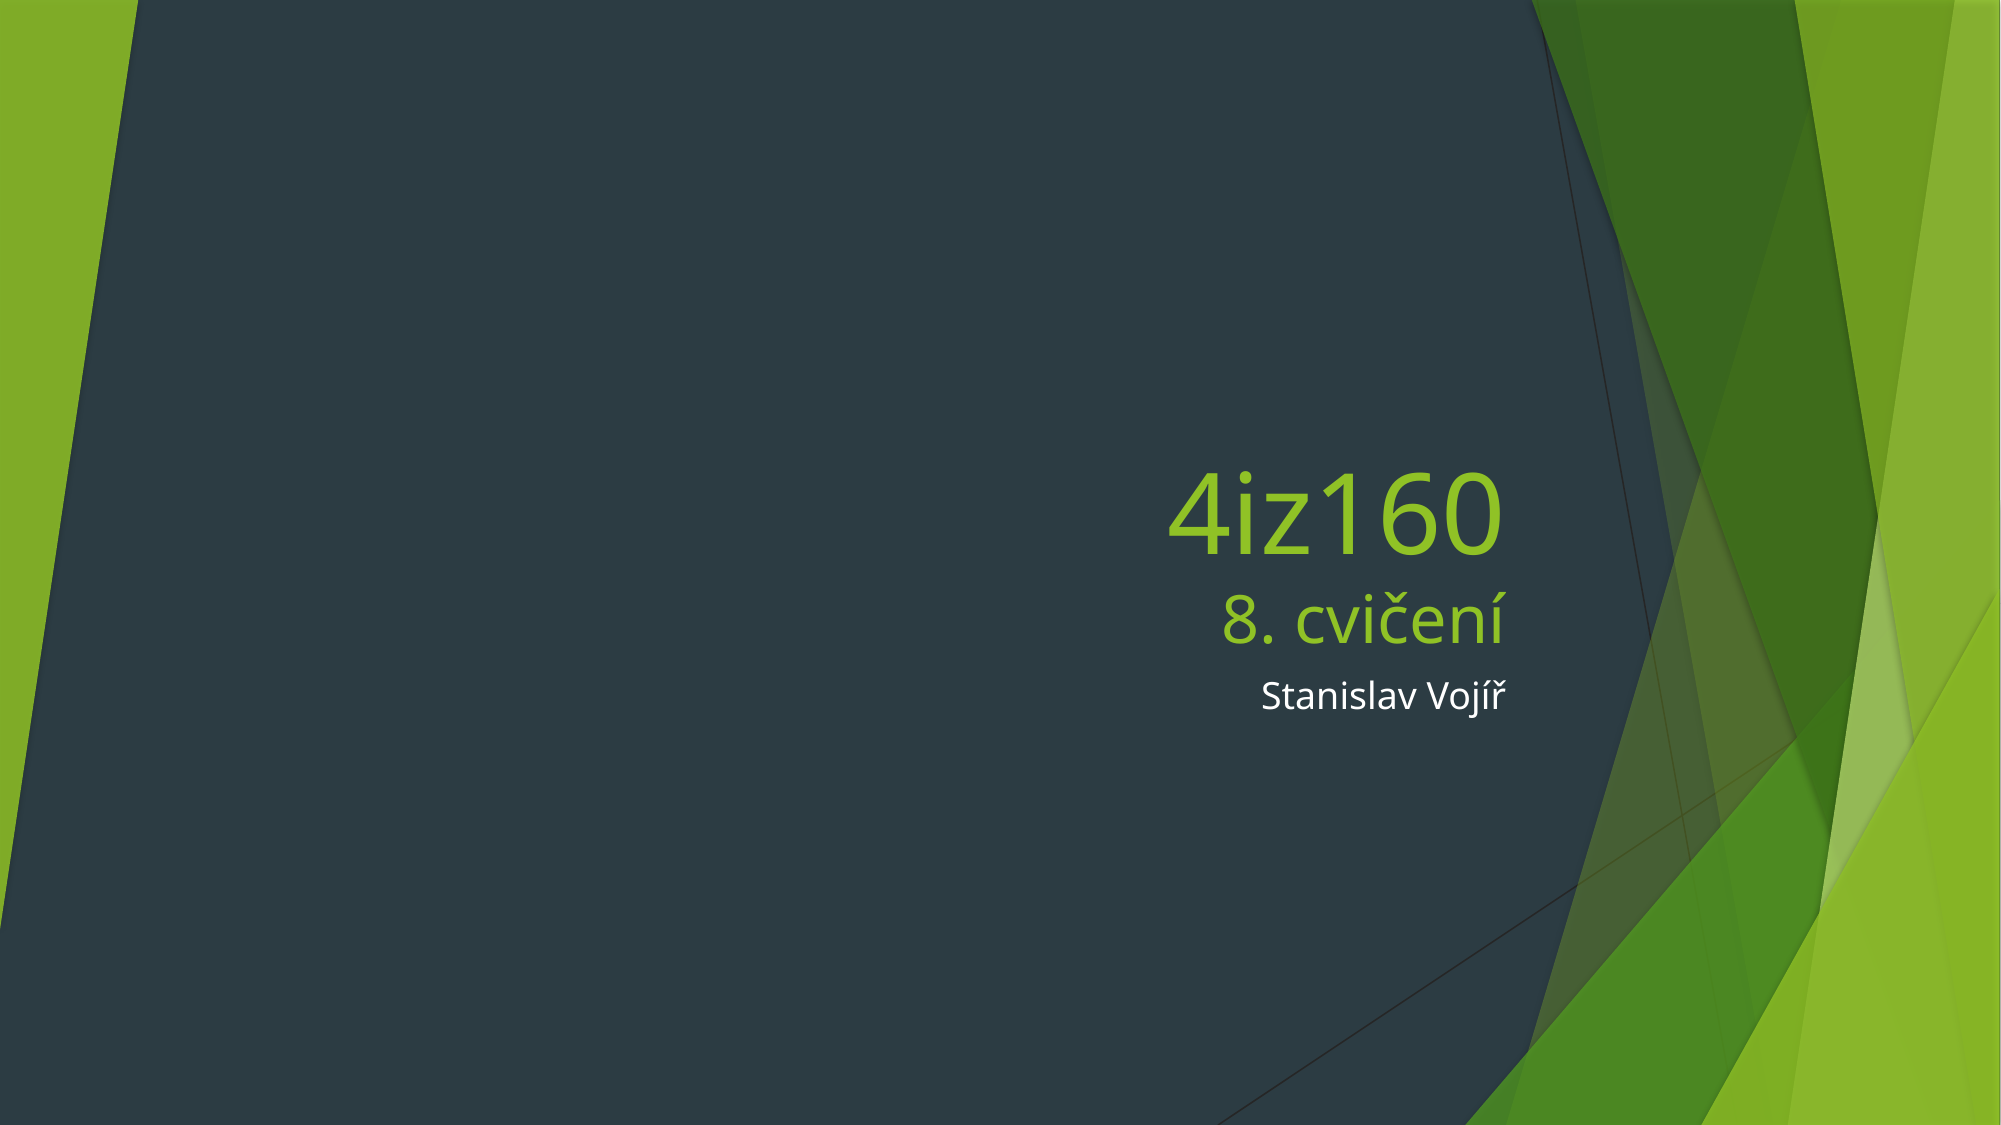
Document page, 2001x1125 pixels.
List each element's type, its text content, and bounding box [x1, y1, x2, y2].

subtitle Stanislav Vojíř [247, 664, 1522, 845]
title 4iz160 8. cvičení [247, 394, 1522, 664]
